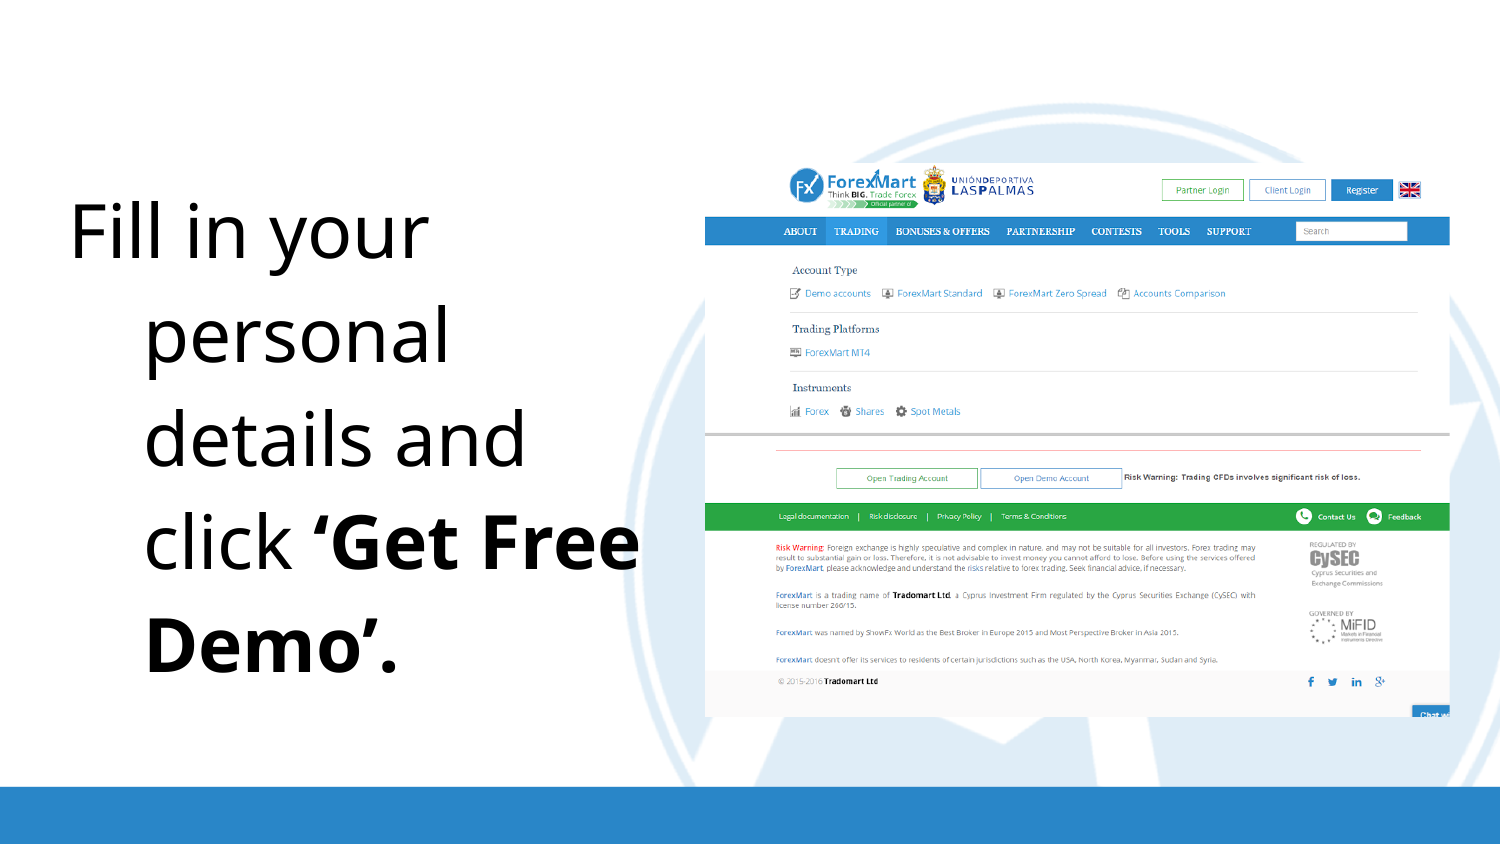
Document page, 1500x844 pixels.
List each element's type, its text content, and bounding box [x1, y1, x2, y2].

picture [0, 0, 1500, 844]
list Fill in your personal details and click ‘Get Free Demo’. [53, 155, 680, 709]
